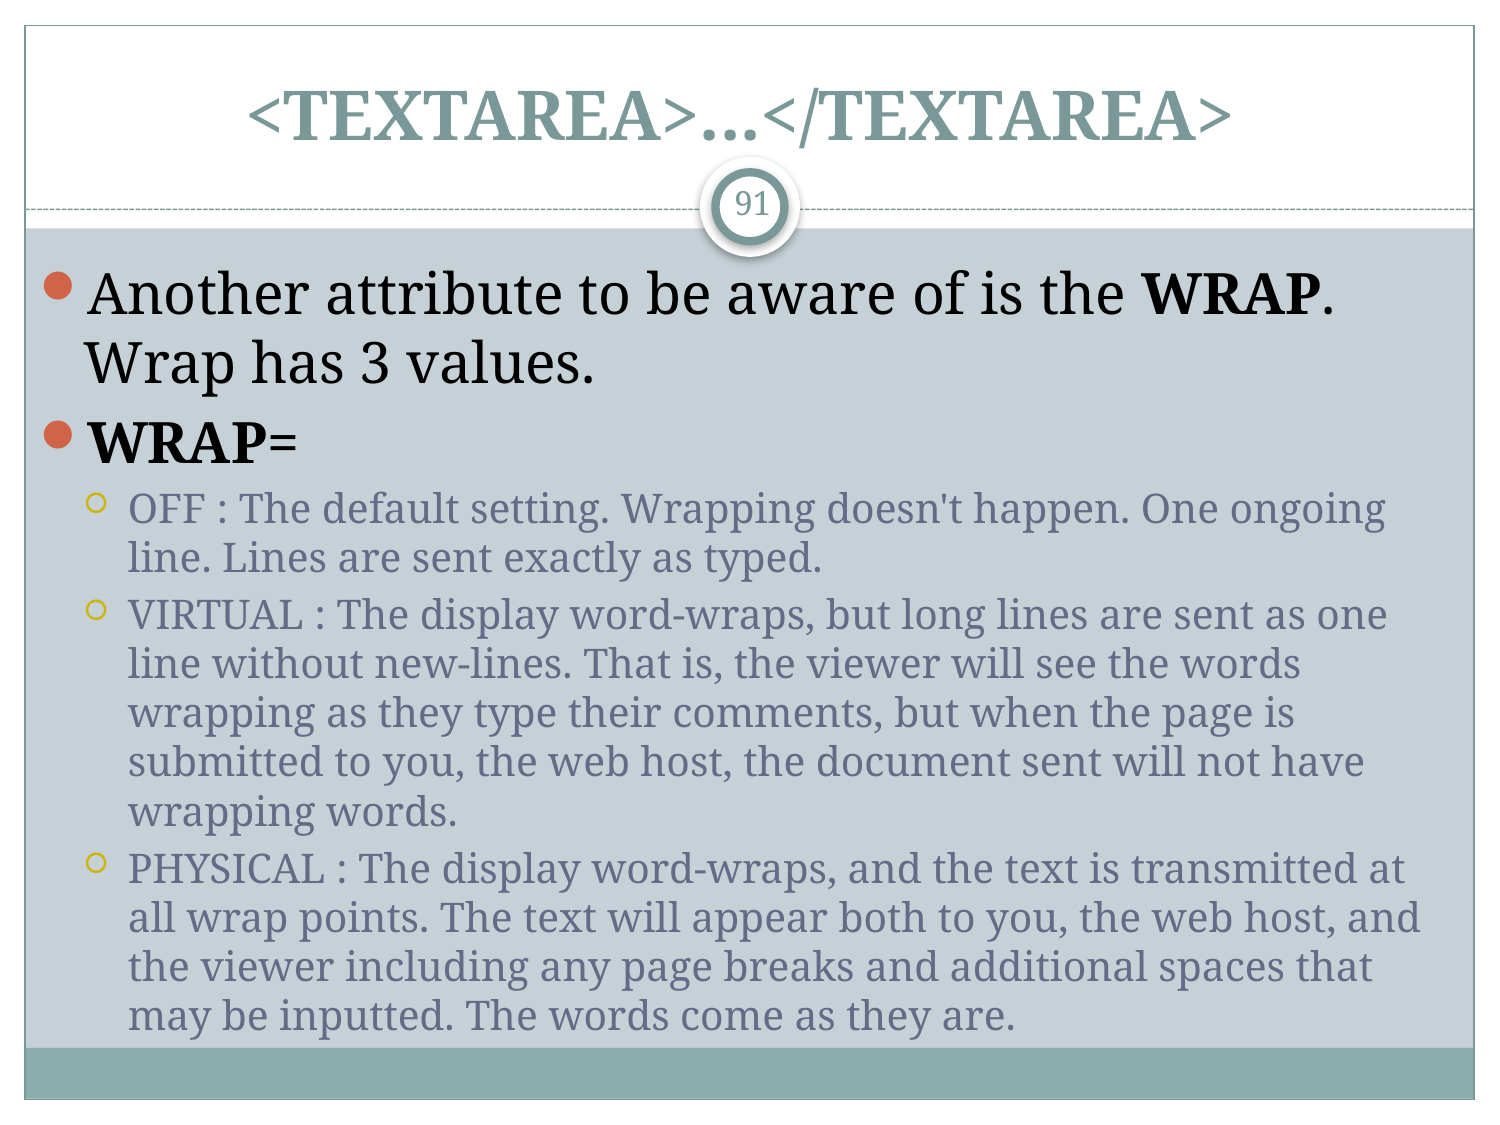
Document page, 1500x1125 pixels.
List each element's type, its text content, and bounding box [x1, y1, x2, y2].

slide_number 91 [715, 168, 791, 241]
title <TEXTAREA>...</TEXTAREA> [49, 37, 1450, 162]
list Another attribute to be aware of is the WRAP. Wrap has 3 values. WRAP= OFF : The default setting. Wrapping doesn't happen. One ongoing line. Lines are sent exactly as typed. VIRTUAL : The display word-wraps, but long lines are sent as one line without new-lines. That is, the viewer will see the words wrapping as they type their comments, but when the page is submitted to you, the web host, the document sent will not have wrapping words. PHYSICAL : The display word-wraps, and the text is transmitted at all wrap points. The text will appear both to you, the web host, and the viewer including any page breaks and additional spaces that may be inputted. The words come as they are. [24, 250, 1475, 1050]
